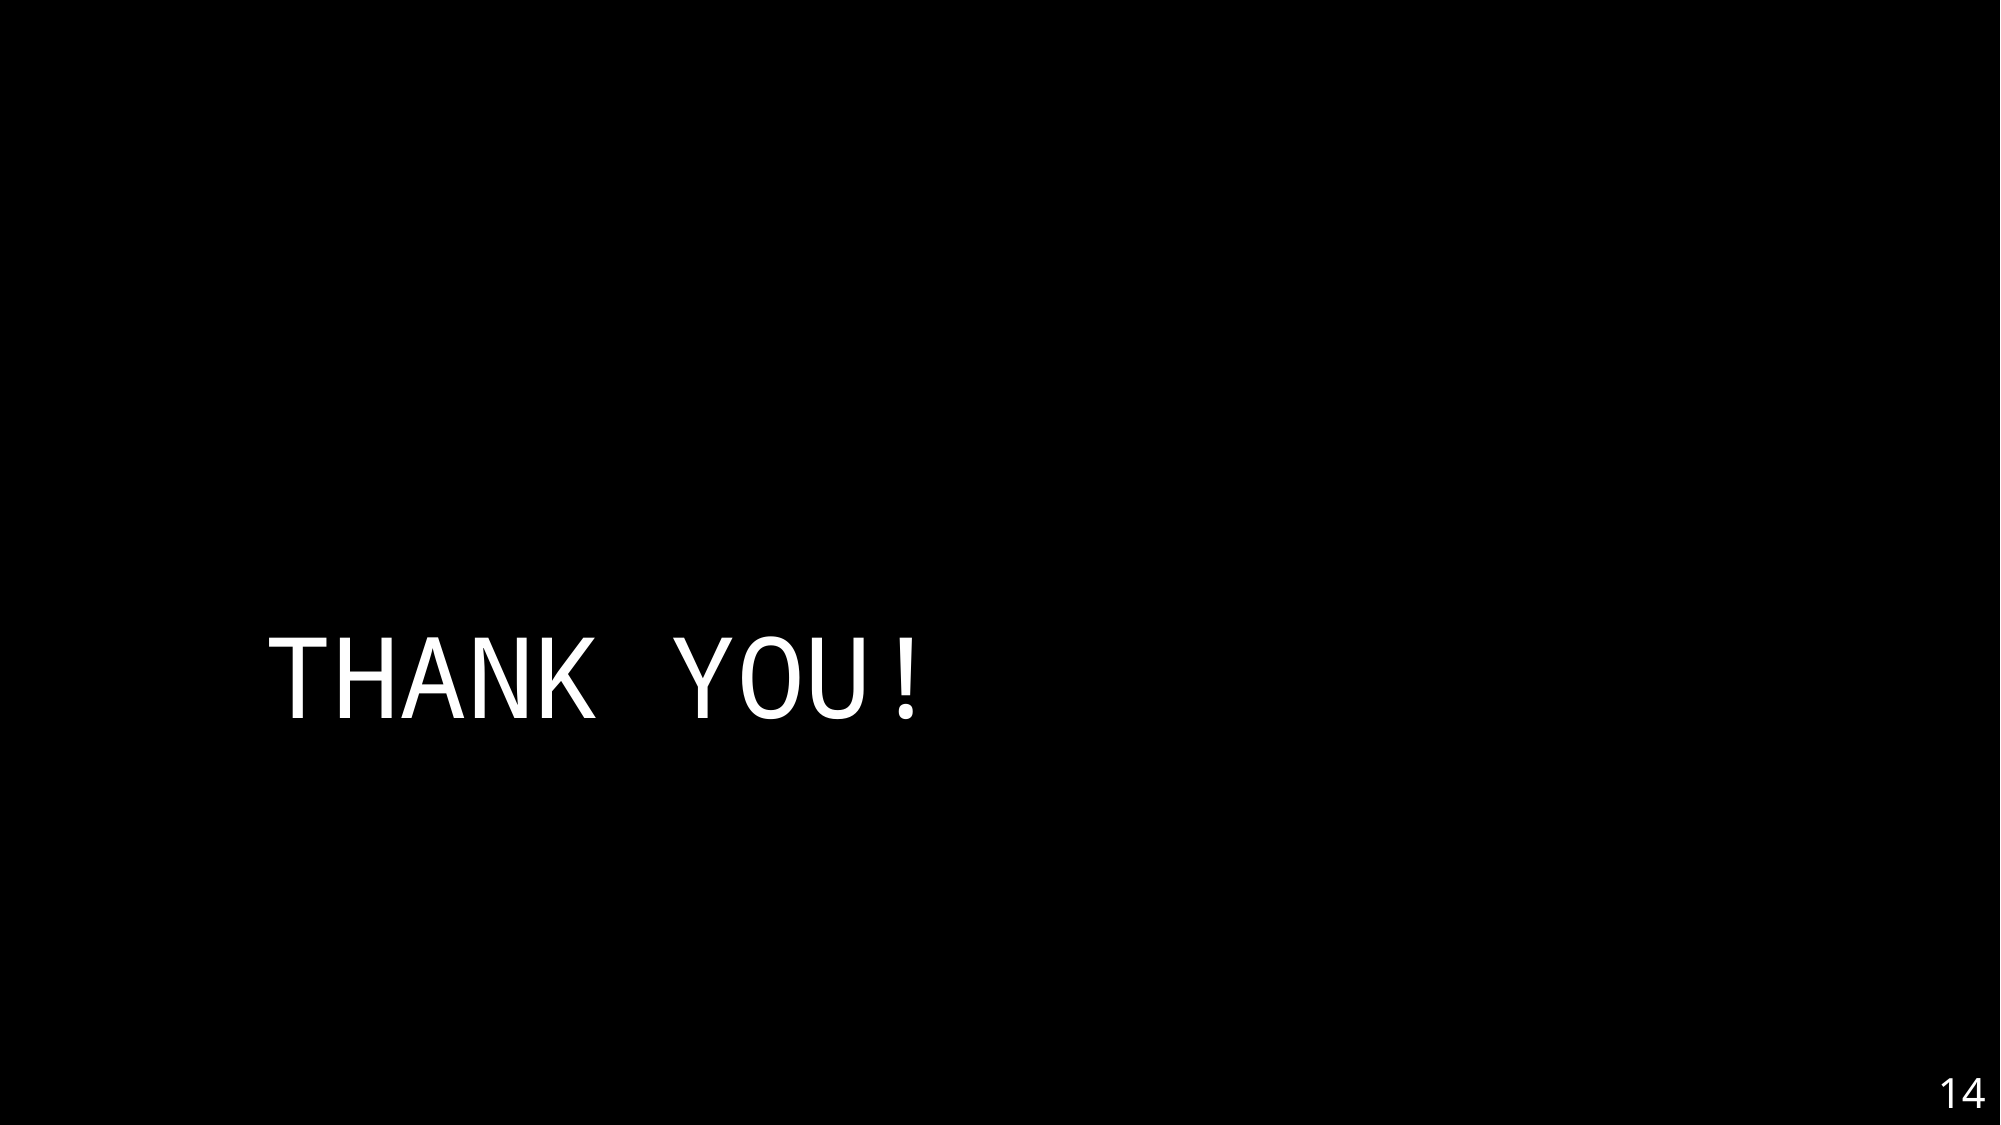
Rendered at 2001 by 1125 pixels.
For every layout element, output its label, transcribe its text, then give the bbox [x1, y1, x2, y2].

text_box 14 [1923, 1059, 2000, 1125]
title THANK YOU! [249, 299, 1750, 750]
